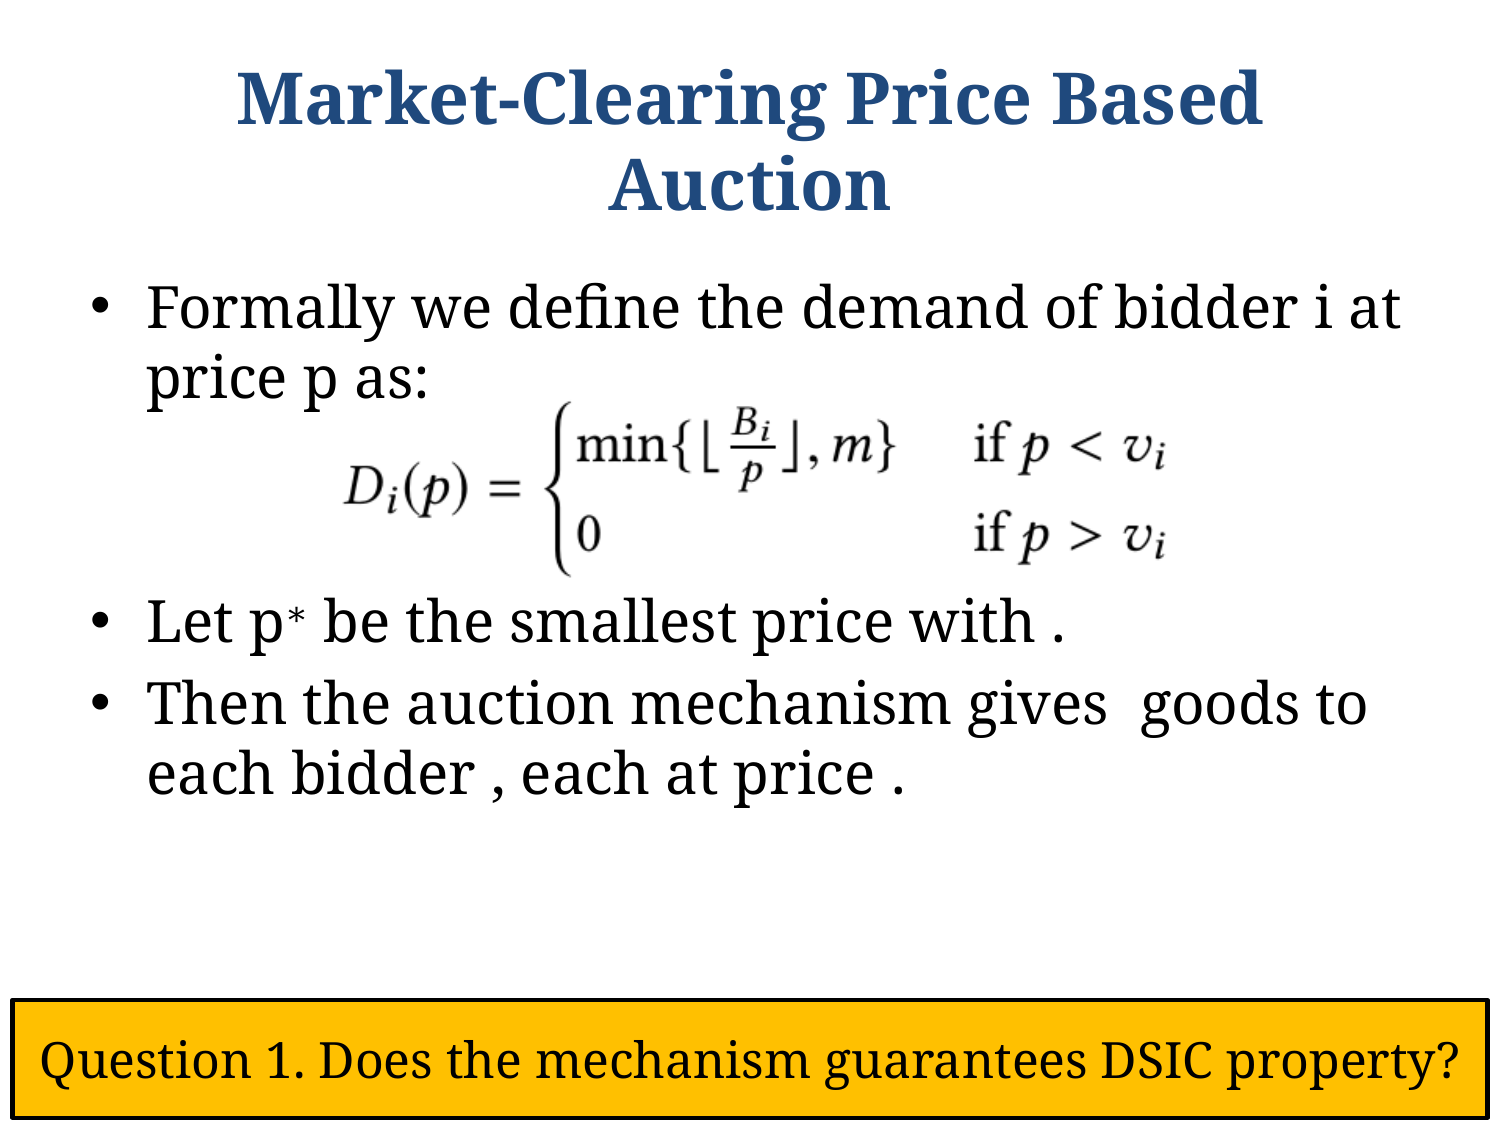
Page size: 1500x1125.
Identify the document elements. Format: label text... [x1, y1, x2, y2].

title Market-Clearing Price Based Auction [75, 45, 1425, 233]
picture [324, 394, 1251, 596]
text_box Question 1. Does the mechanism guarantees DSIC property? [10, 998, 1490, 1120]
